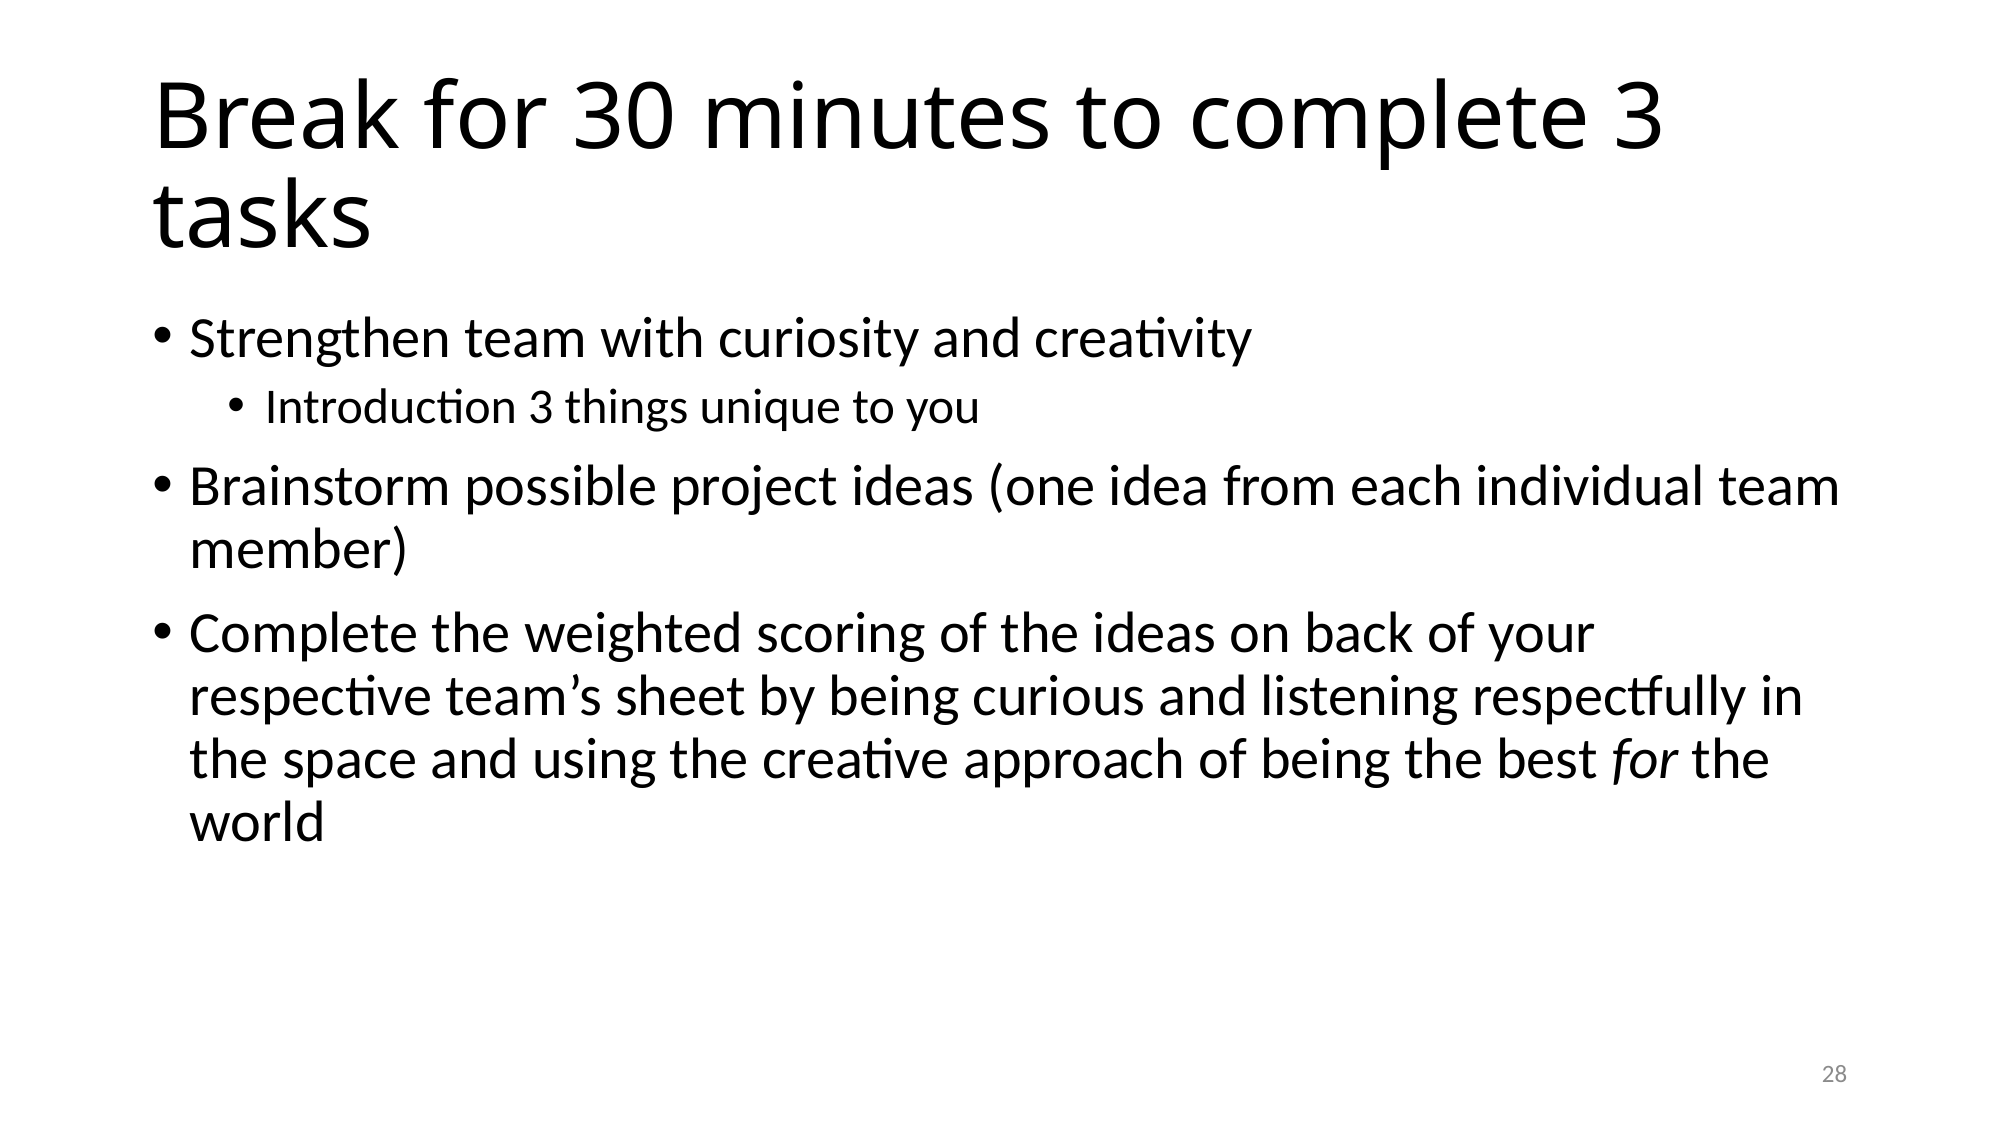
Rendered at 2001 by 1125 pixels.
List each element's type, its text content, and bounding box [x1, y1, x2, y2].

slide_number 28 [1412, 1042, 1863, 1103]
title Break for 30 minutes to complete 3 tasks [137, 59, 1863, 278]
list Strengthen team with curiosity and creativity Introduction 3 things unique to you Brainstorm possible project ideas (one idea from each individual team member) Complete the weighted scoring of the ideas on back of your respective team’s sheet by being curious and listening respectfully in the space and using the creative approach of being the best for the world [137, 299, 1863, 1014]
